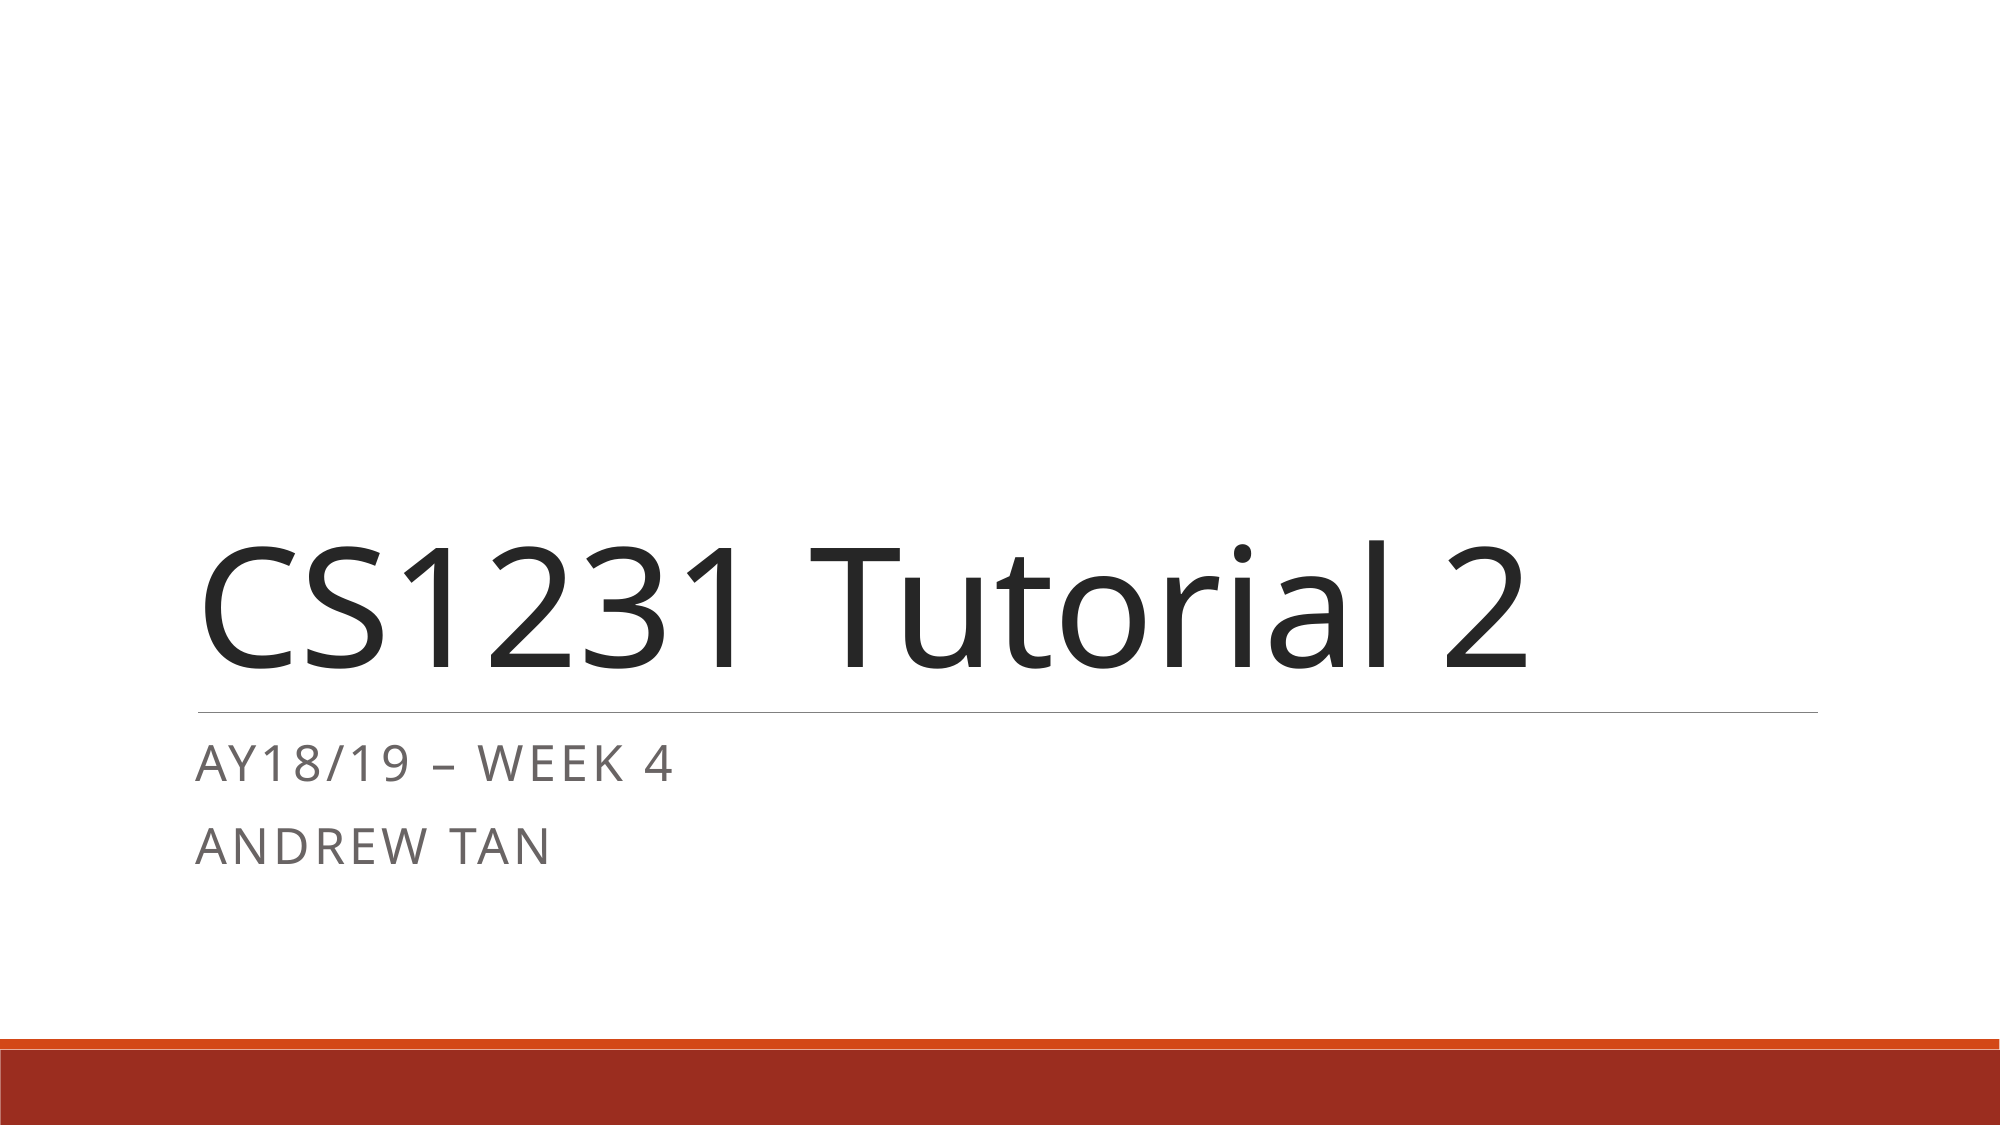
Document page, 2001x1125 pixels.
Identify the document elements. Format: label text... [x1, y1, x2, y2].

subtitle AY18/19 – WEEK 4 Andrew Tan [180, 730, 1831, 919]
title CS1231 Tutorial 2 [180, 124, 1830, 710]
